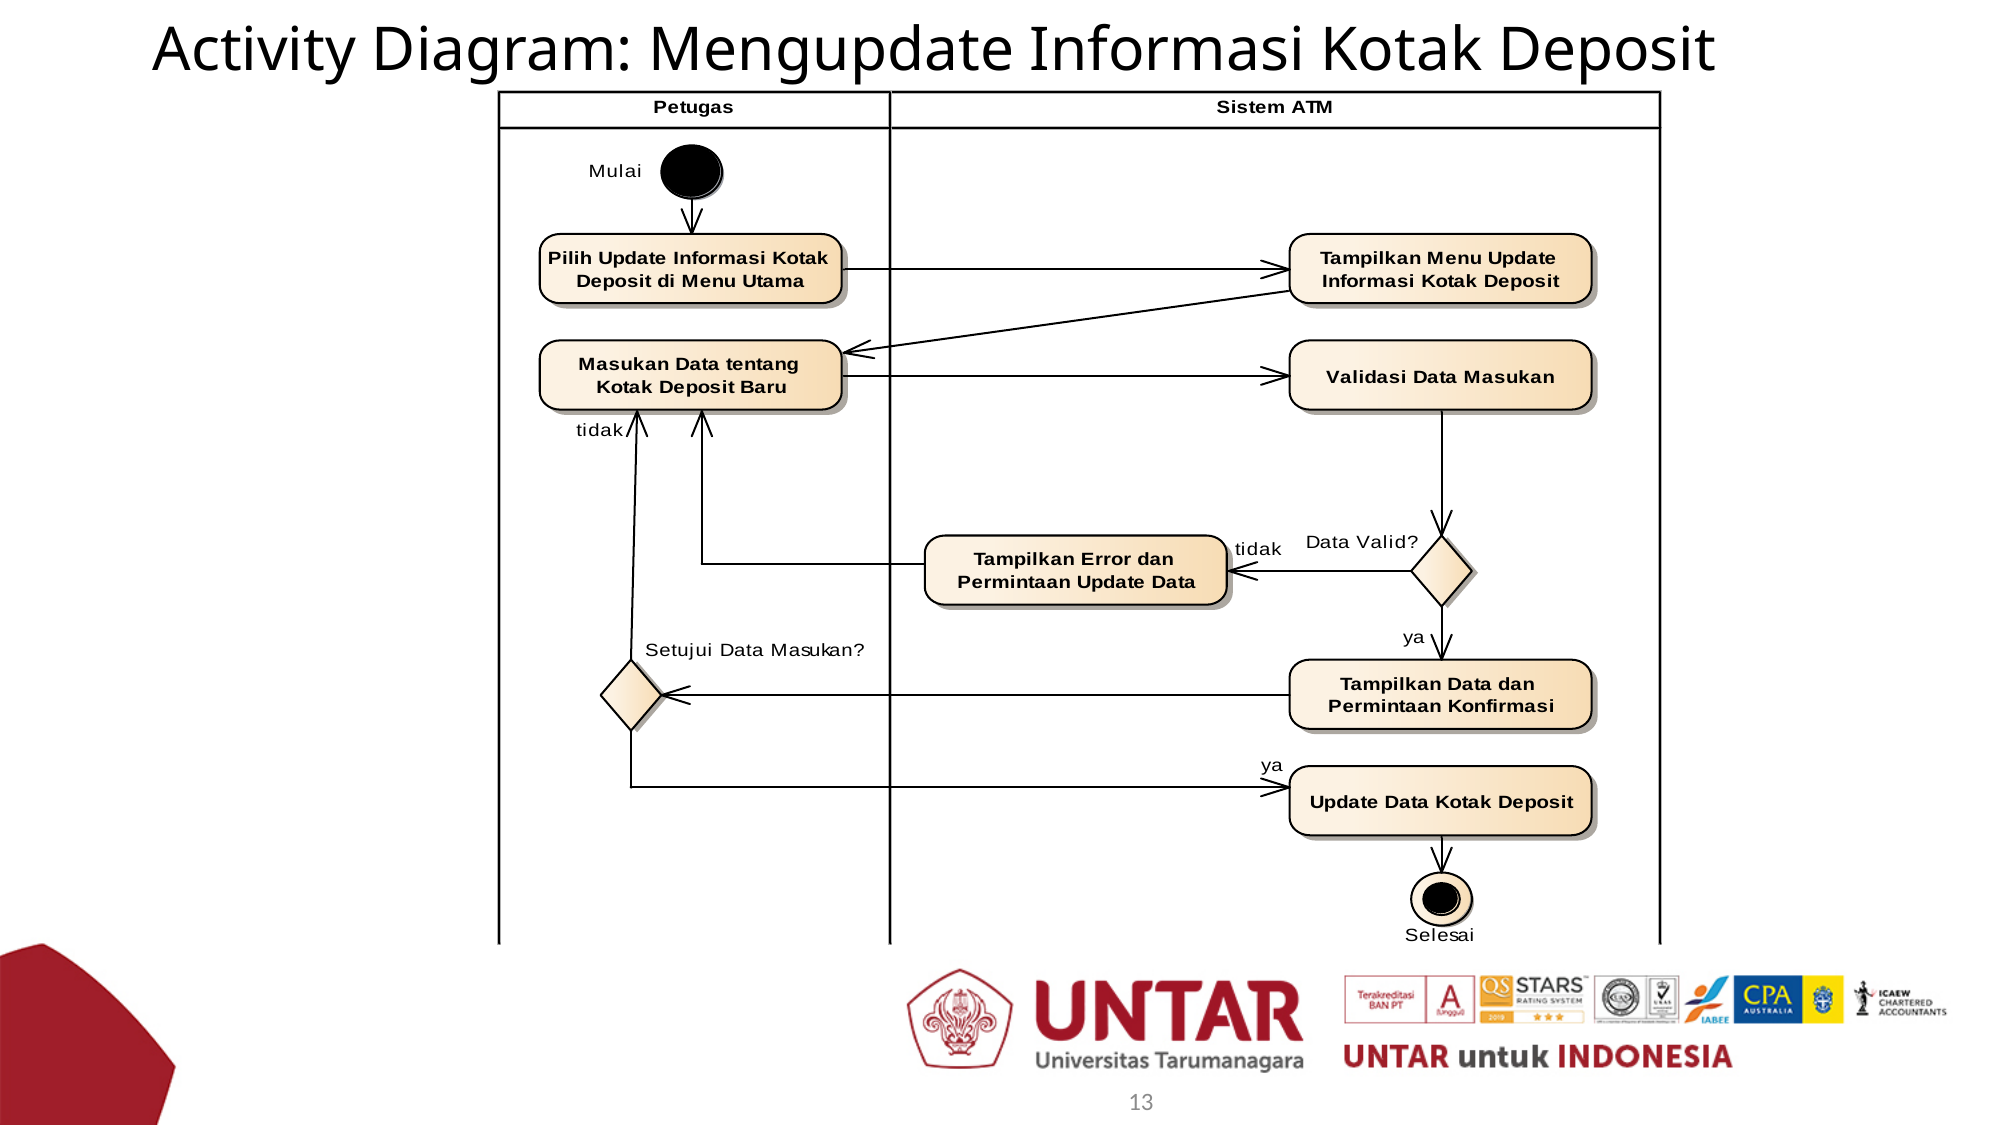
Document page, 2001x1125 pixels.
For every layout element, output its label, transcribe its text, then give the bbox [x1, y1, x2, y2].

title Activity Diagram: Mengupdate Informasi Kotak Deposit [137, 15, 1863, 86]
picture [0, 0, 2001, 1125]
slide_number 13 [831, 1074, 1169, 1125]
